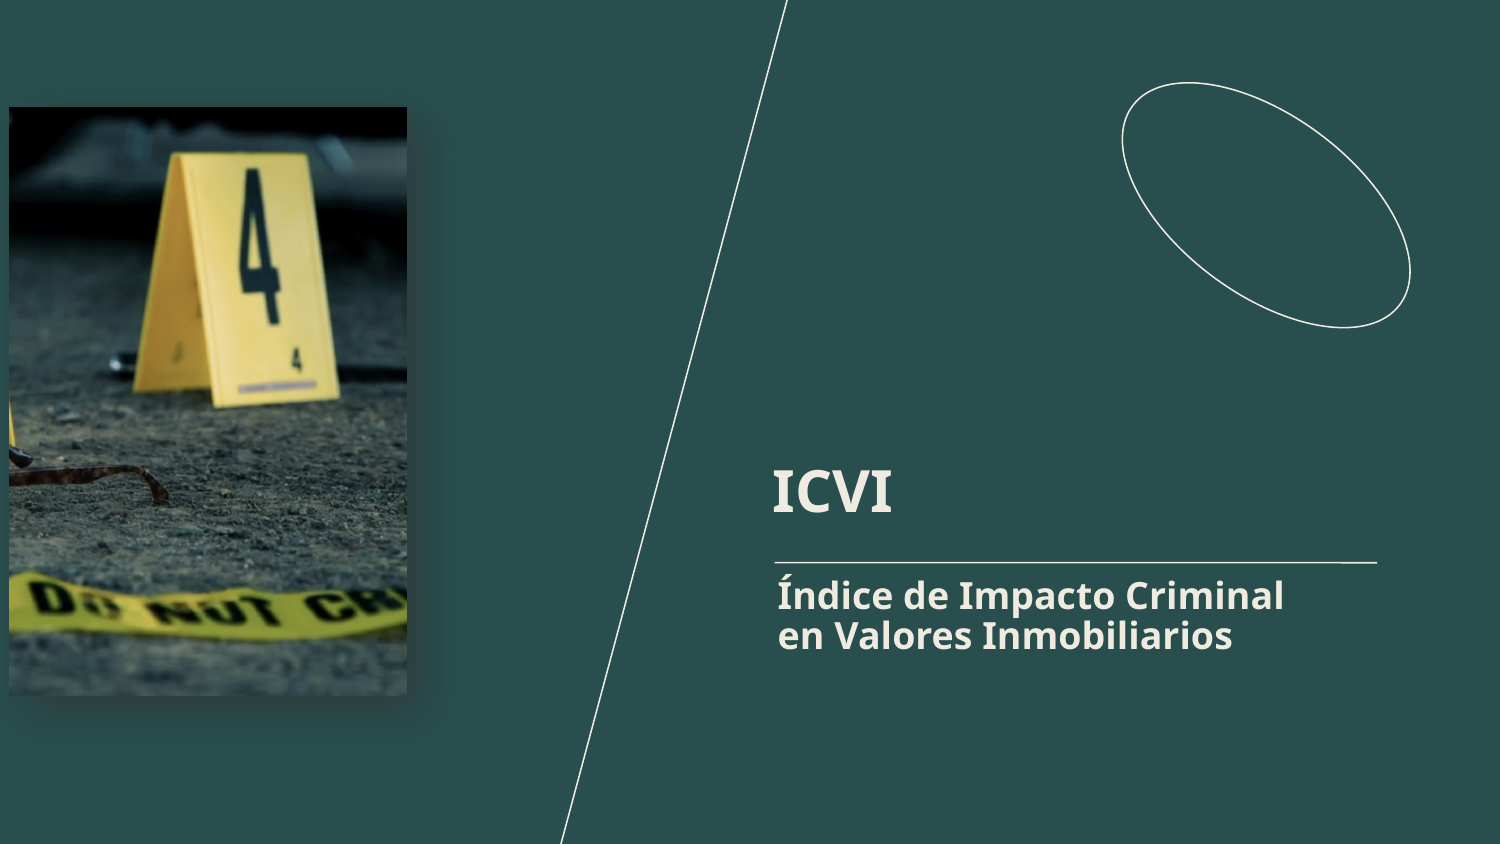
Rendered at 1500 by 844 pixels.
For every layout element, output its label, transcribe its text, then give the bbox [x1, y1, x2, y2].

picture [9, 107, 407, 696]
title ICVI [798, 401, 1383, 539]
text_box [556, 0, 798, 844]
subtitle Índice de Impacto Criminal en Valores Inmobiliarios [798, 564, 1351, 659]
